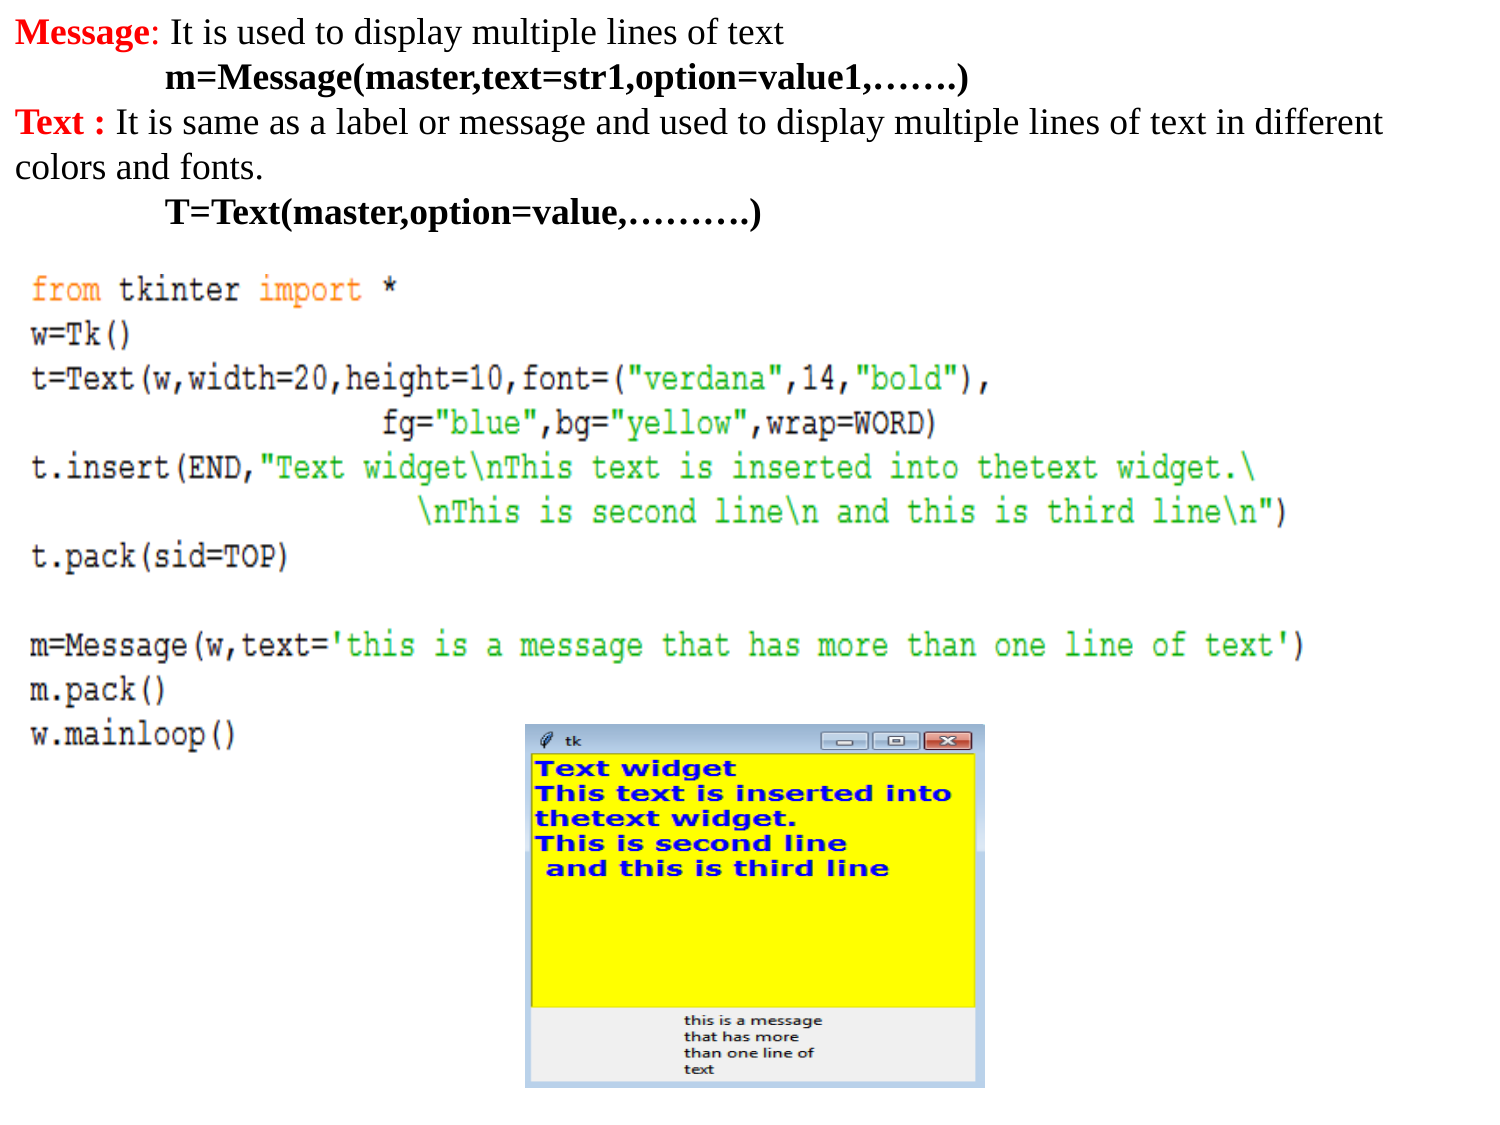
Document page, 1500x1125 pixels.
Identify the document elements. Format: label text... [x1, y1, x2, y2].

picture [24, 274, 1336, 1088]
text_box Message: It is used to display multiple lines of text m=Message(master,text=str1,option=value1,…….) Text : It is same as a label or message and used to display multiple lines of text in different colors and fonts. T=Text(master,option=value,……….) [0, 0, 1500, 240]
